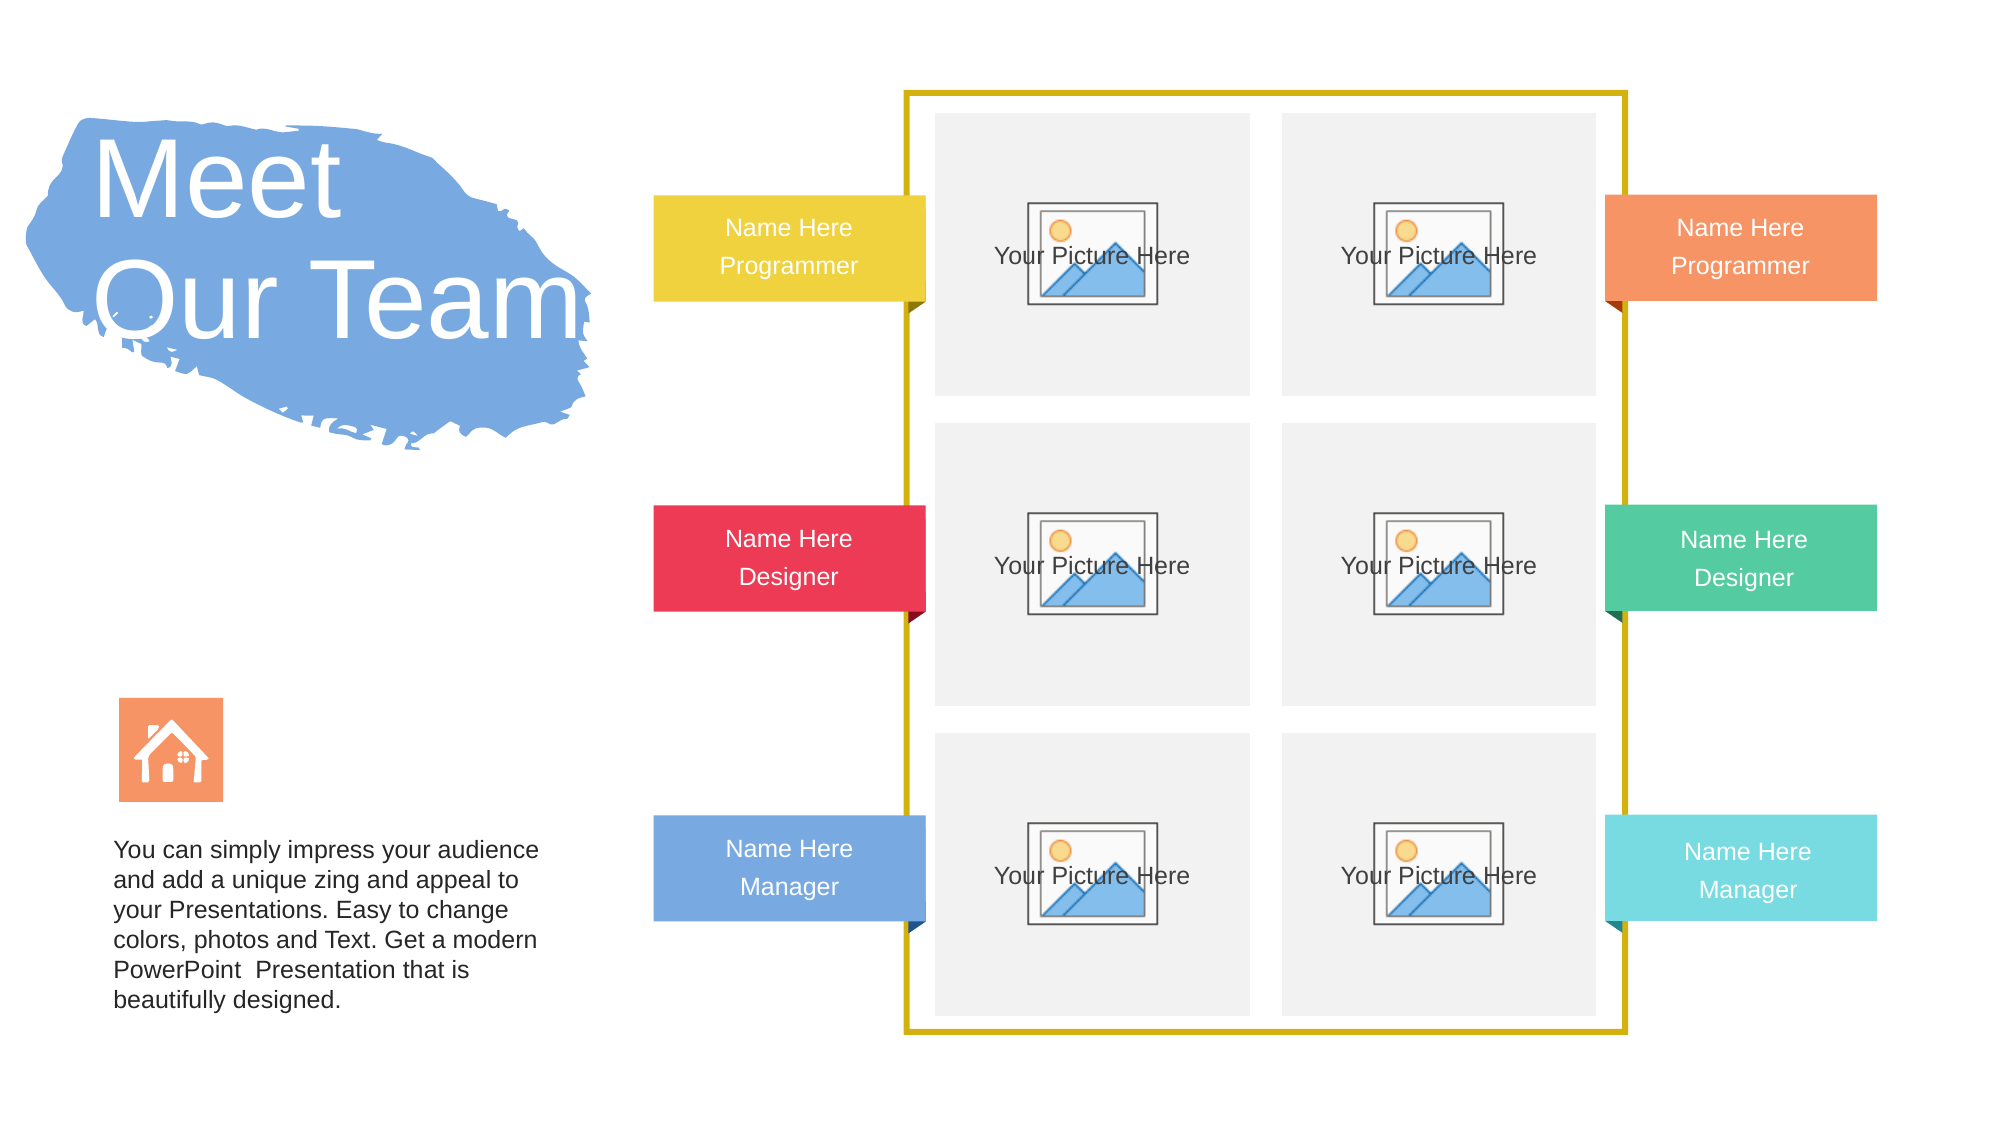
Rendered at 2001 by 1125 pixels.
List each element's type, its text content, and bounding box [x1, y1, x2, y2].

picture [1281, 732, 1597, 1017]
picture [1281, 112, 1597, 397]
text_box [175, 368, 195, 374]
text_box [118, 697, 224, 803]
picture [935, 112, 1250, 397]
picture [935, 422, 1250, 707]
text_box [662, 517, 916, 597]
text_box Meet Our Team [76, 112, 608, 368]
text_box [1605, 814, 1878, 933]
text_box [1605, 194, 1878, 313]
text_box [1613, 206, 1868, 286]
text_box [197, 368, 587, 451]
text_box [653, 815, 926, 934]
text_box [25, 127, 76, 313]
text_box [653, 505, 926, 624]
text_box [653, 195, 926, 314]
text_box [662, 206, 916, 286]
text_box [1621, 829, 1875, 909]
picture [935, 732, 1250, 1017]
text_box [662, 827, 917, 907]
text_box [1605, 504, 1878, 623]
text_box [133, 719, 209, 783]
picture [1281, 422, 1597, 707]
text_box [1617, 518, 1872, 597]
text_box You can simply impress your audience and add a unique zing and appeal to your Presentations. Easy to change colors, photos and Text. Get a modern PowerPoint Presentation that is beautifully designed. [98, 826, 586, 1021]
